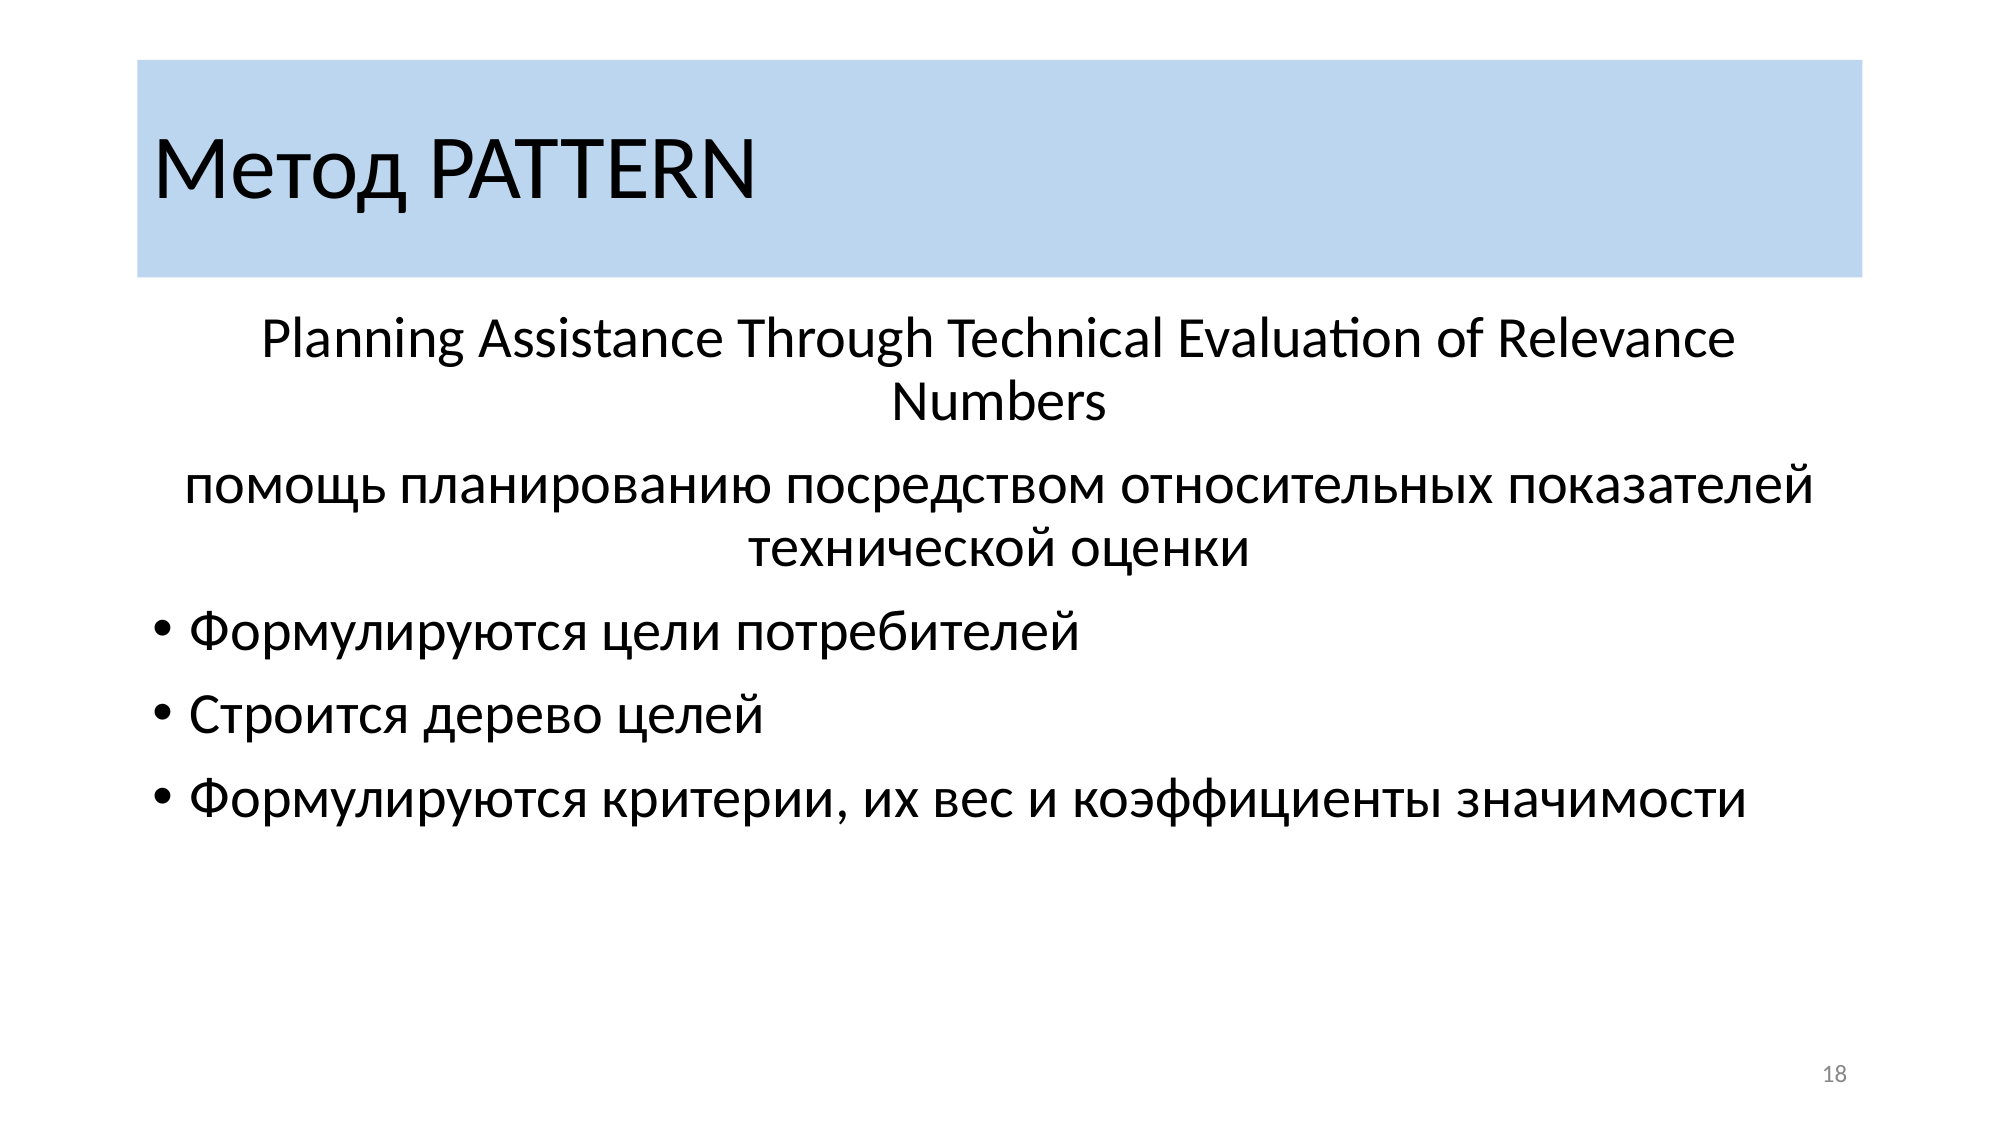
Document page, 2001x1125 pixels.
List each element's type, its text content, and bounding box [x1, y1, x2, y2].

list Planning Assistance Through Technical Evaluation of Relevance Numbers помощь планированию посредством относительных показателей технической оценки Формулируются цели потребителей Строится дерево целей Формулируются критерии, их вес и коэффициенты значимости [137, 299, 1863, 1014]
title Метод PATTERN [137, 59, 1863, 278]
slide_number ‹#› [1412, 1042, 1863, 1103]
